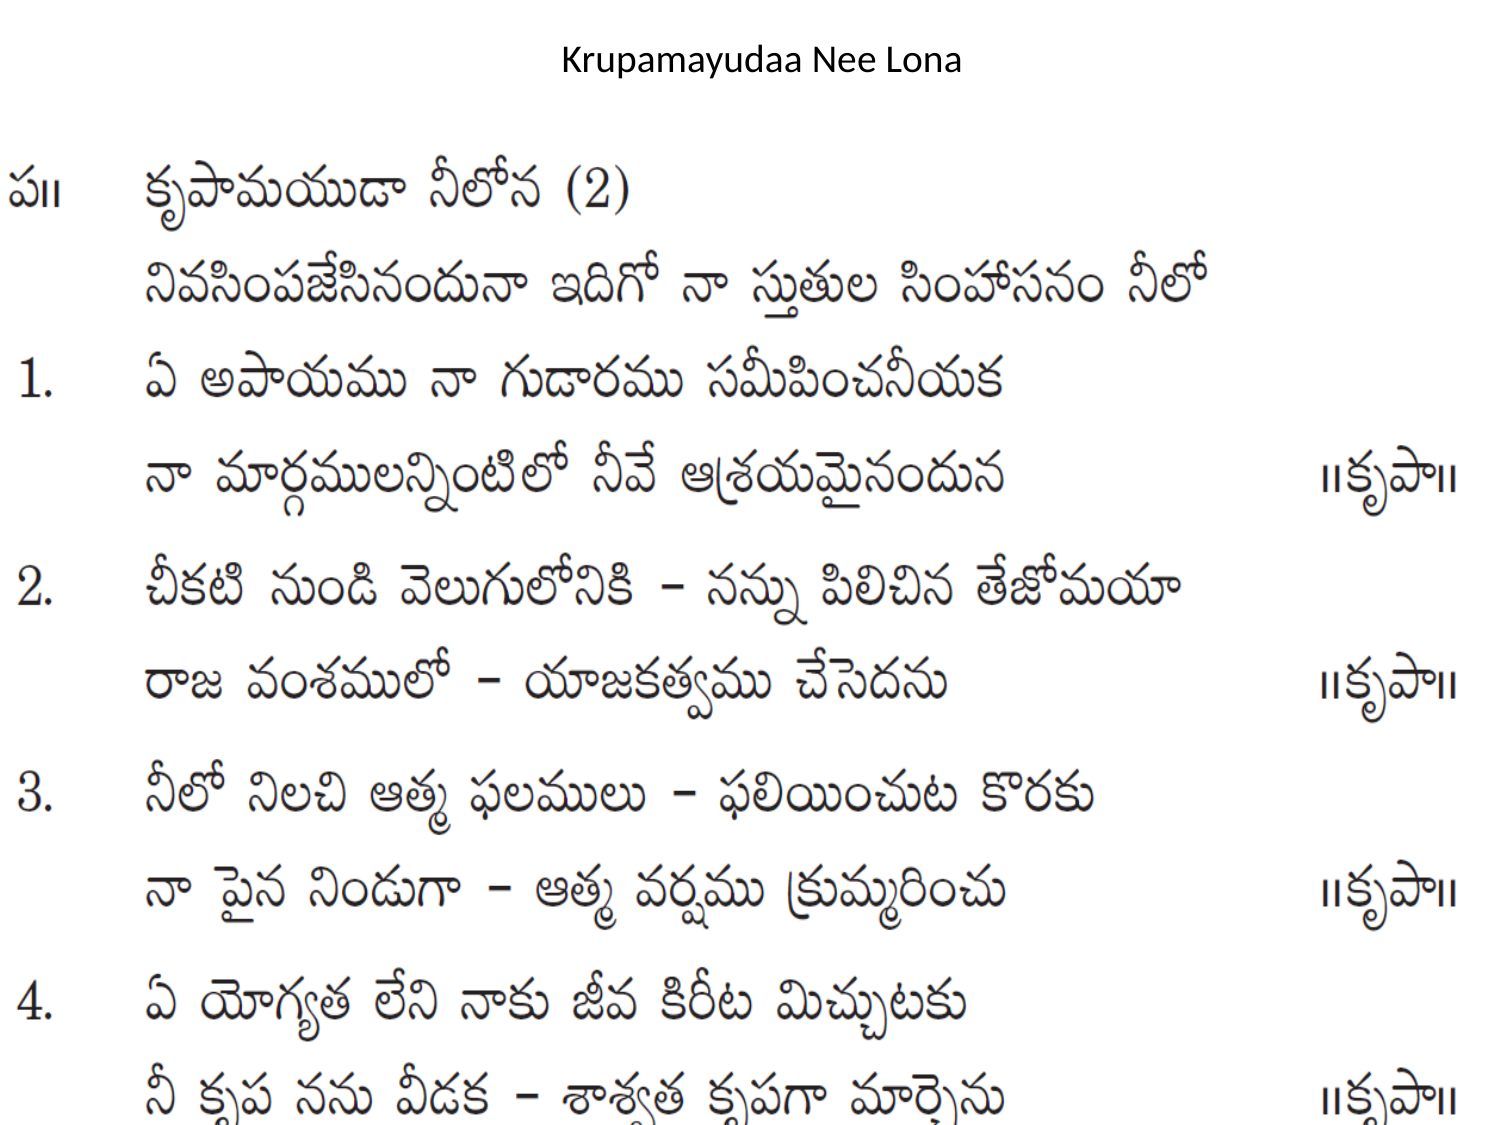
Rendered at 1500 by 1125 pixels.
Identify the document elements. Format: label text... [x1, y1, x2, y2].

picture [0, 137, 1500, 1125]
title Krupamayudaa Nee Lona [125, 24, 1400, 88]
